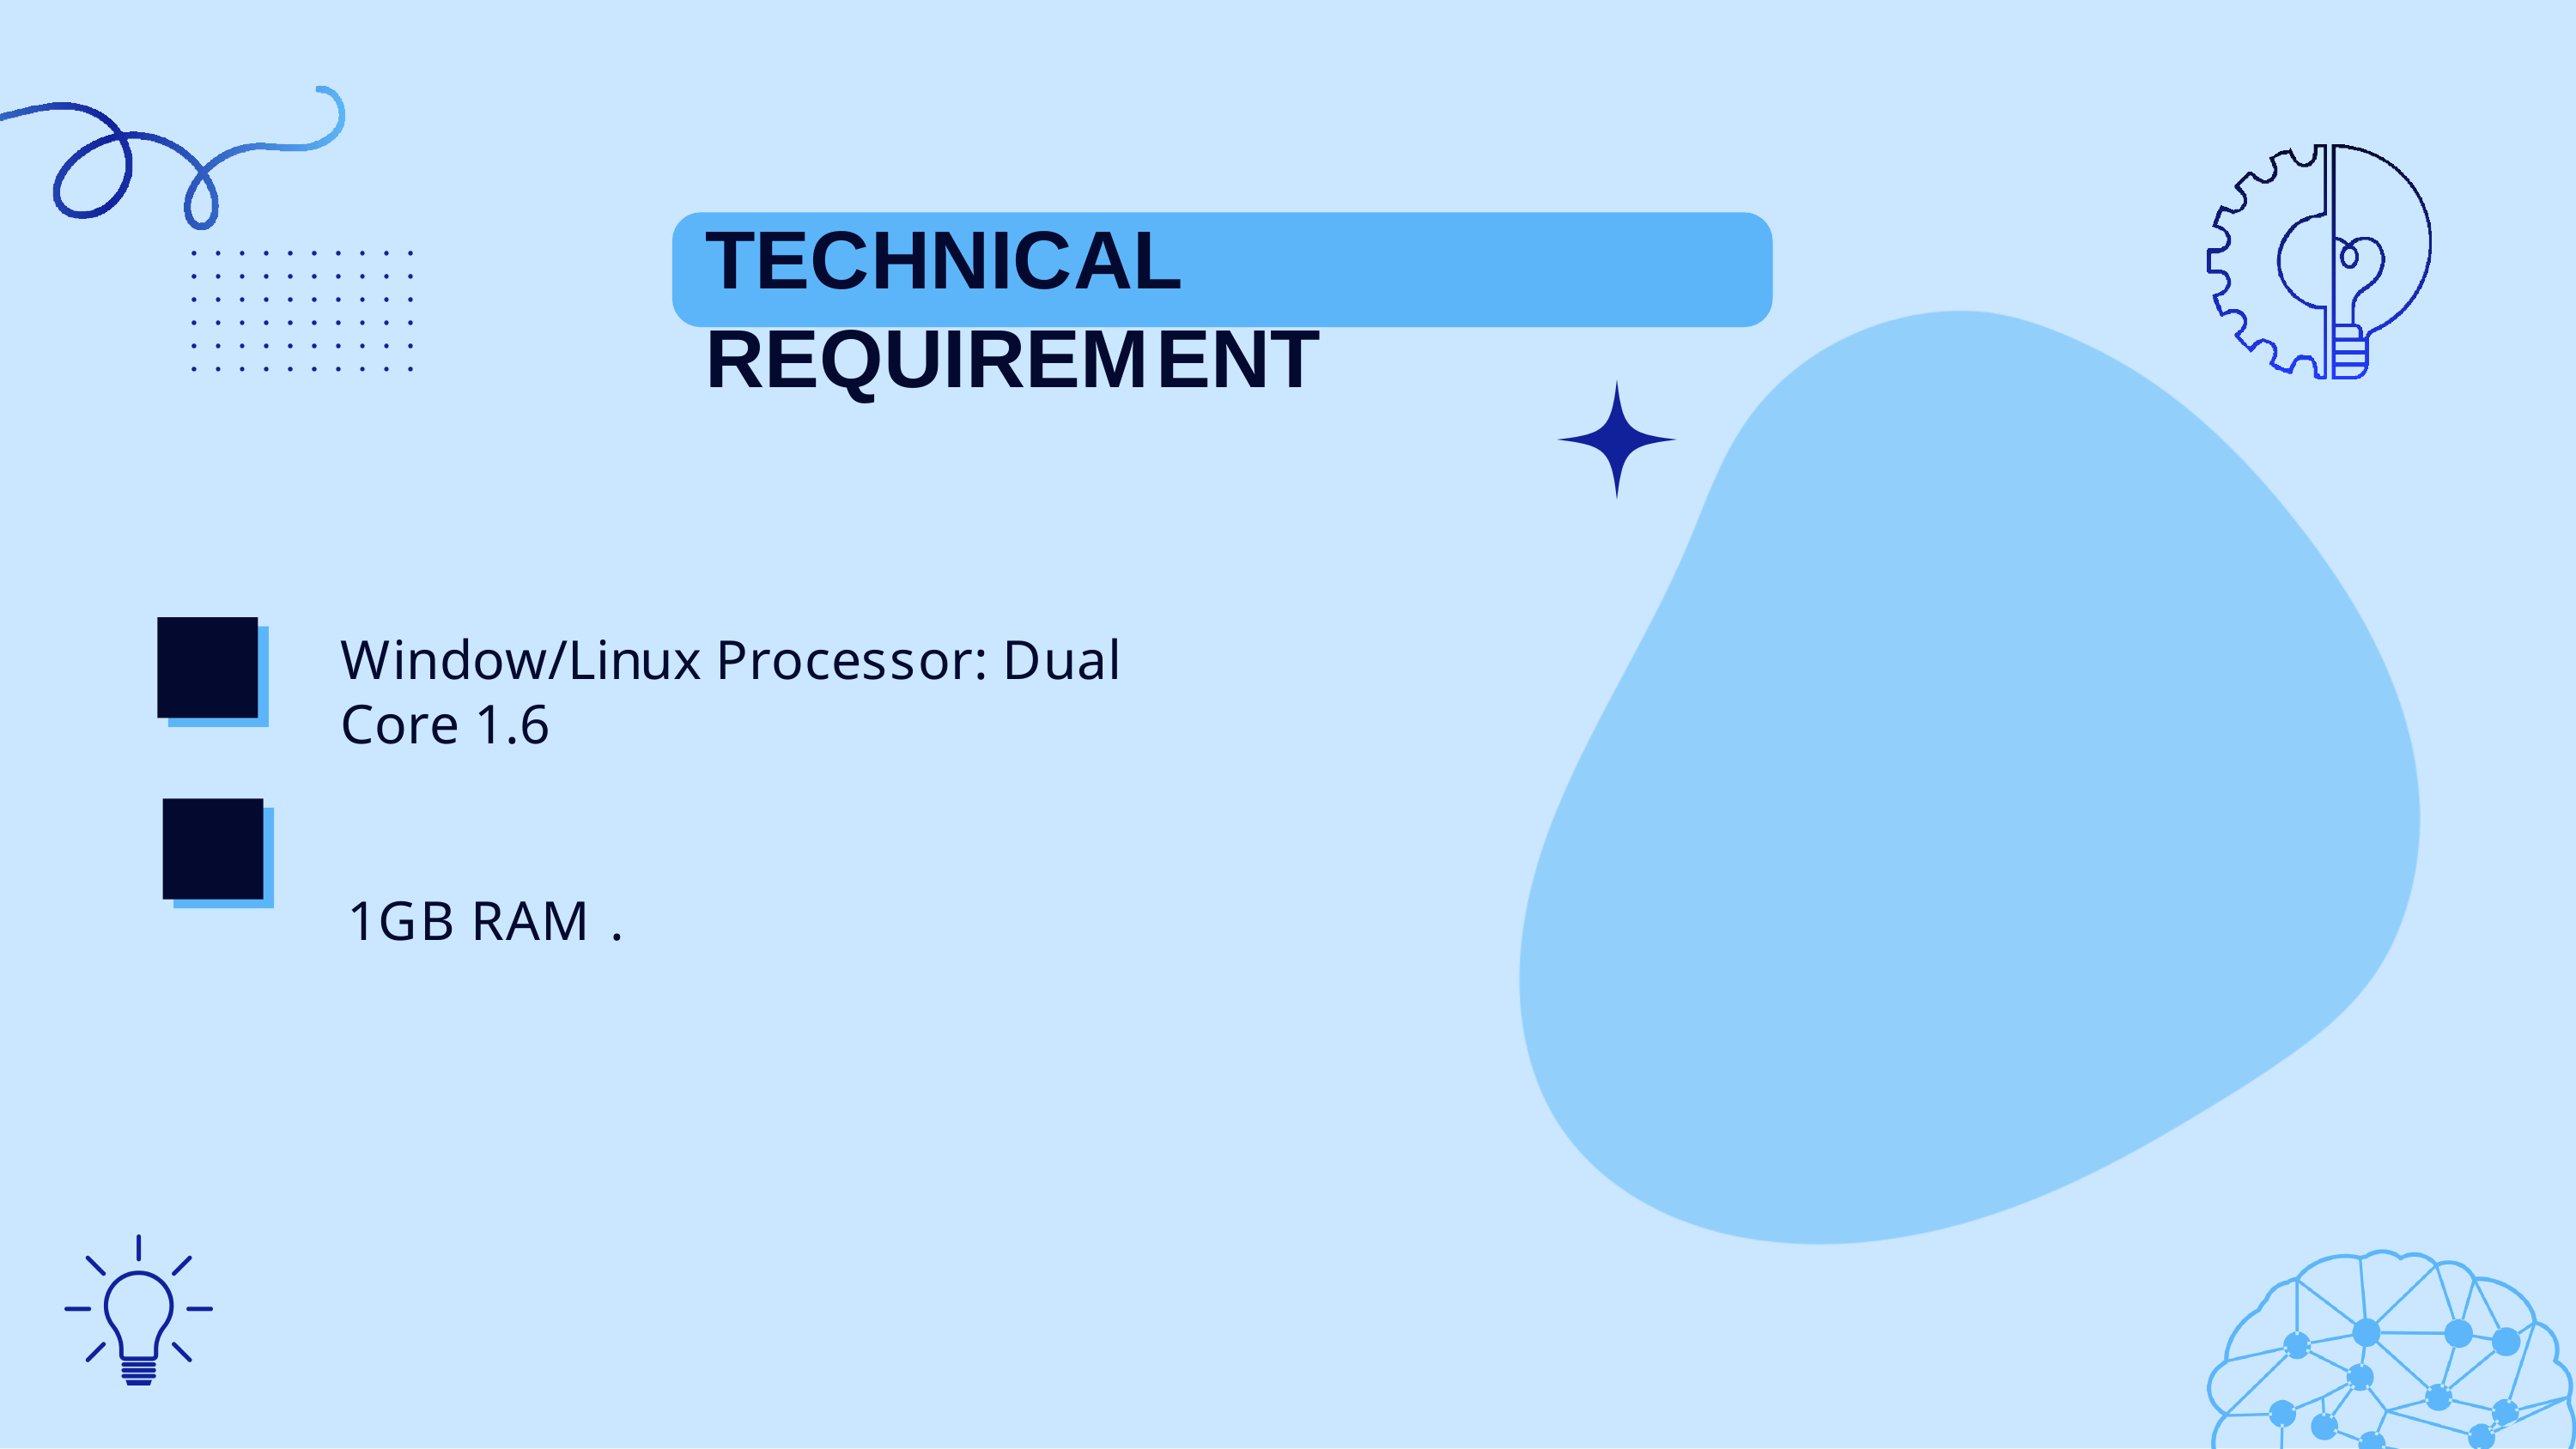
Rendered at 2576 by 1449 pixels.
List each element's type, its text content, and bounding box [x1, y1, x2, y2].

picture [0, 86, 345, 230]
text_box Window/Linux Processor: Dual Core 1.6 1GB RAM . [338, 624, 667, 951]
title TECHNICAL REQUIREMENT [703, 204, 1552, 210]
picture [64, 1234, 213, 1385]
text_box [162, 798, 275, 909]
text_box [1557, 144, 2576, 1449]
picture [191, 251, 413, 373]
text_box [671, 212, 1552, 1258]
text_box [157, 617, 270, 728]
